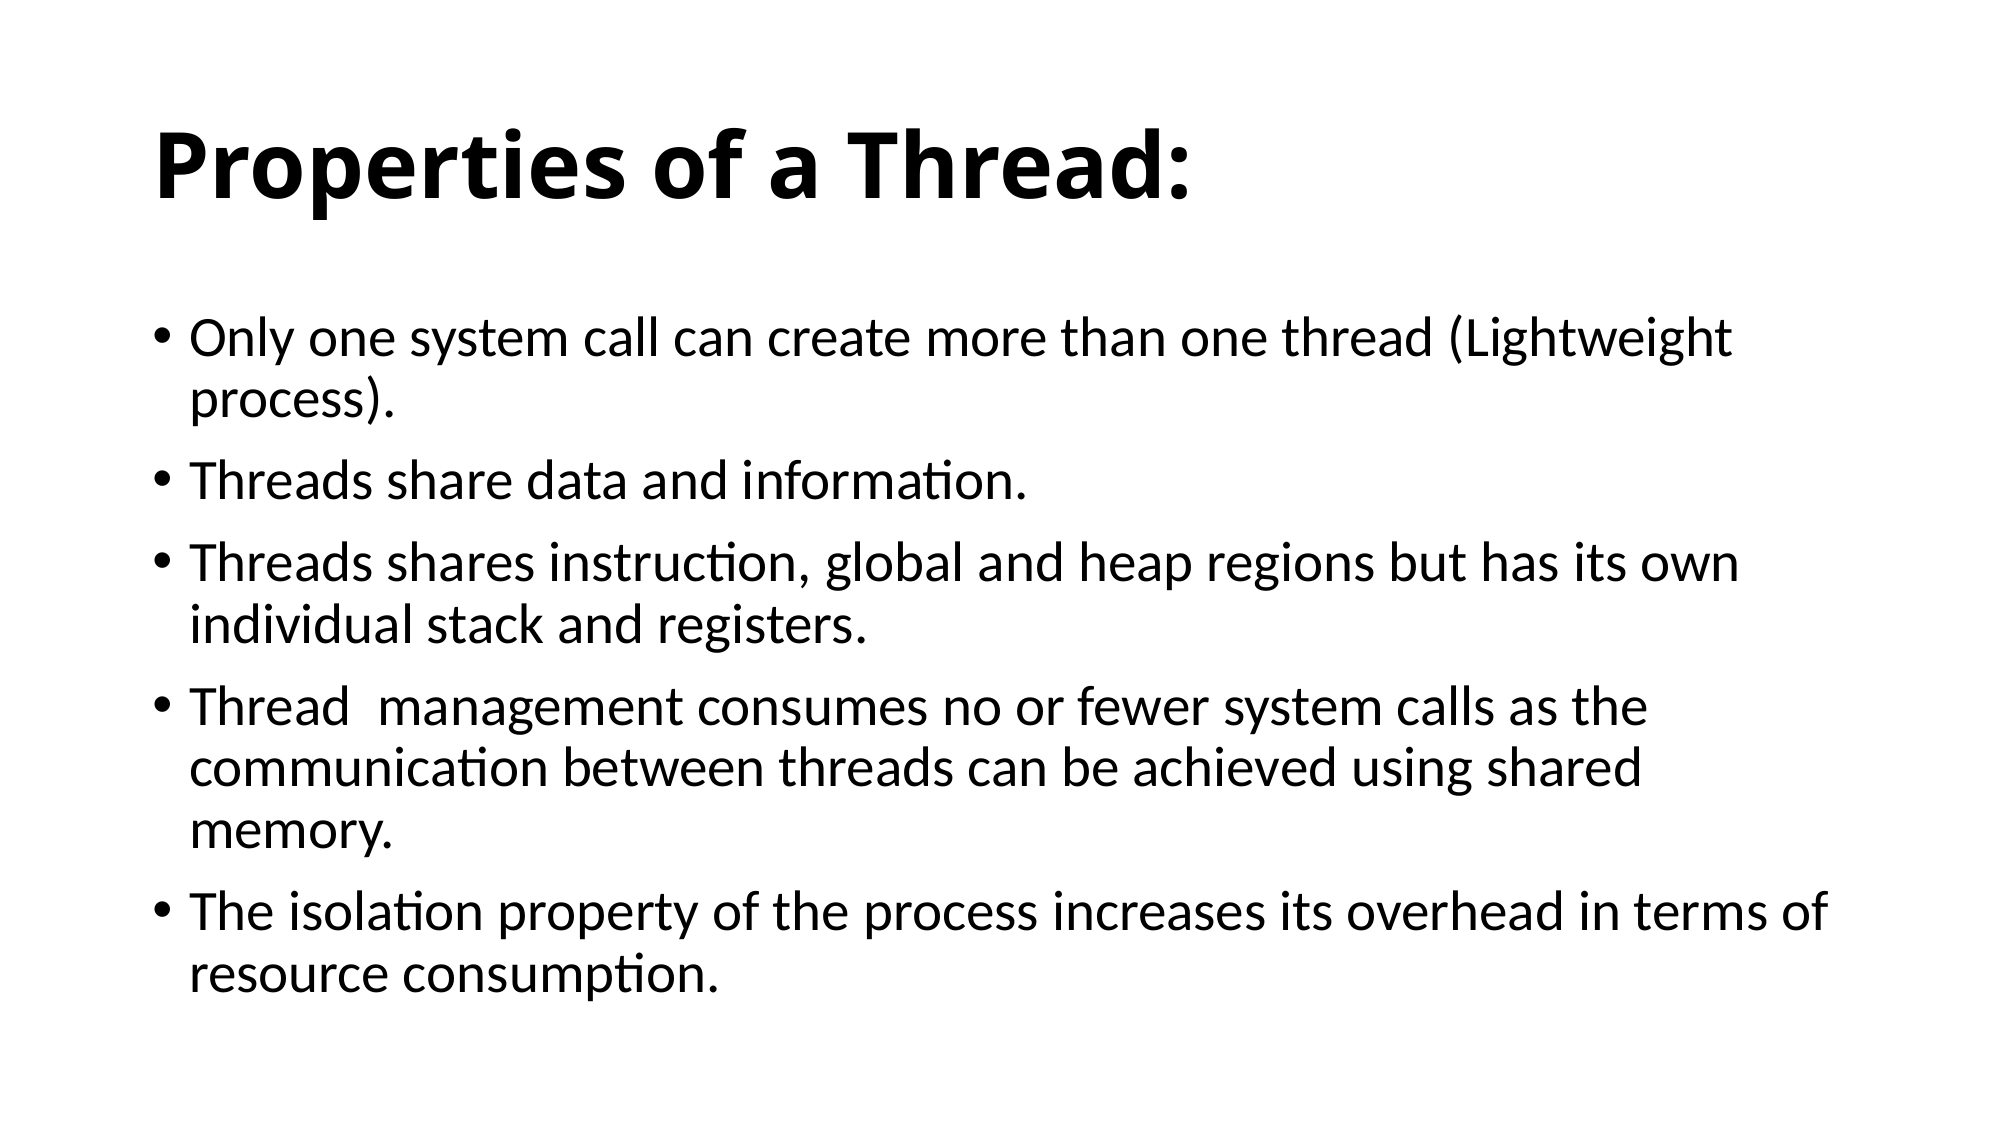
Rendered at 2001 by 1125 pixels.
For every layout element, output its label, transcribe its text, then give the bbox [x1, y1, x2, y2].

title Properties of a Thread: [137, 59, 1863, 278]
list Only one system call can create more than one thread (Lightweight process). Threads share data and information. Threads shares instruction, global and heap regions but has its own individual stack and registers. Thread management consumes no or fewer system calls as the communication between threads can be achieved using shared memory. The isolation property of the process increases its overhead in terms of resource consumption. [137, 299, 1863, 1014]
